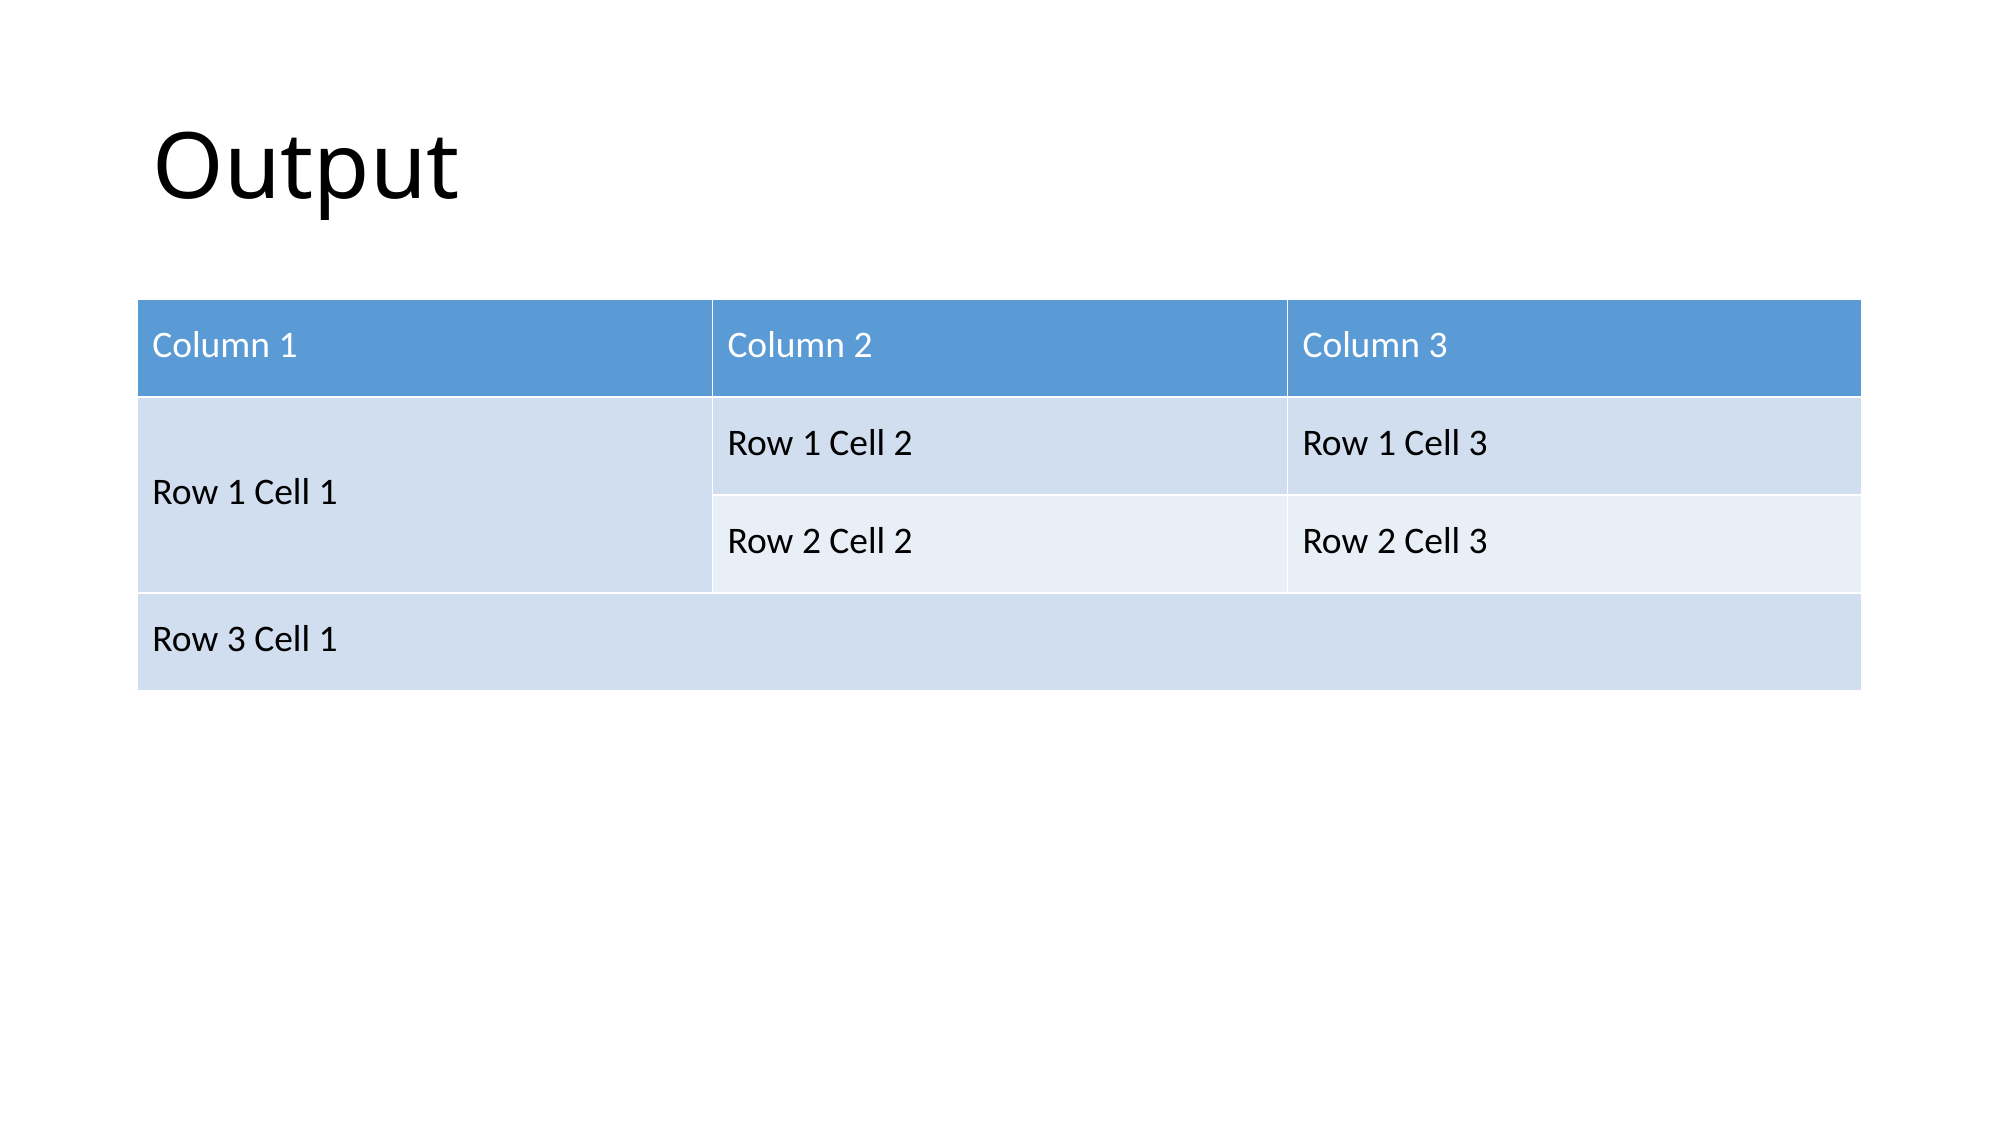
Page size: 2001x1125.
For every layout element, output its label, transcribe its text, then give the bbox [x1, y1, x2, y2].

table_header Column 1 [138, 300, 712, 396]
table_header Column 2 [713, 300, 1287, 396]
table_header Column 3 [1288, 300, 1861, 396]
table_cell Row 1 Cell 1 [138, 398, 712, 592]
table_cell Row 1 Cell 2 [713, 398, 1287, 494]
table_cell Row 2 Cell 3 [1288, 496, 1861, 592]
table_cell Row 3 Cell 1 [138, 594, 1861, 690]
table_cell Row 1 Cell 3 [1288, 398, 1861, 494]
table_cell Row 2 Cell 2 [713, 496, 1287, 592]
title Output [137, 59, 1863, 278]
